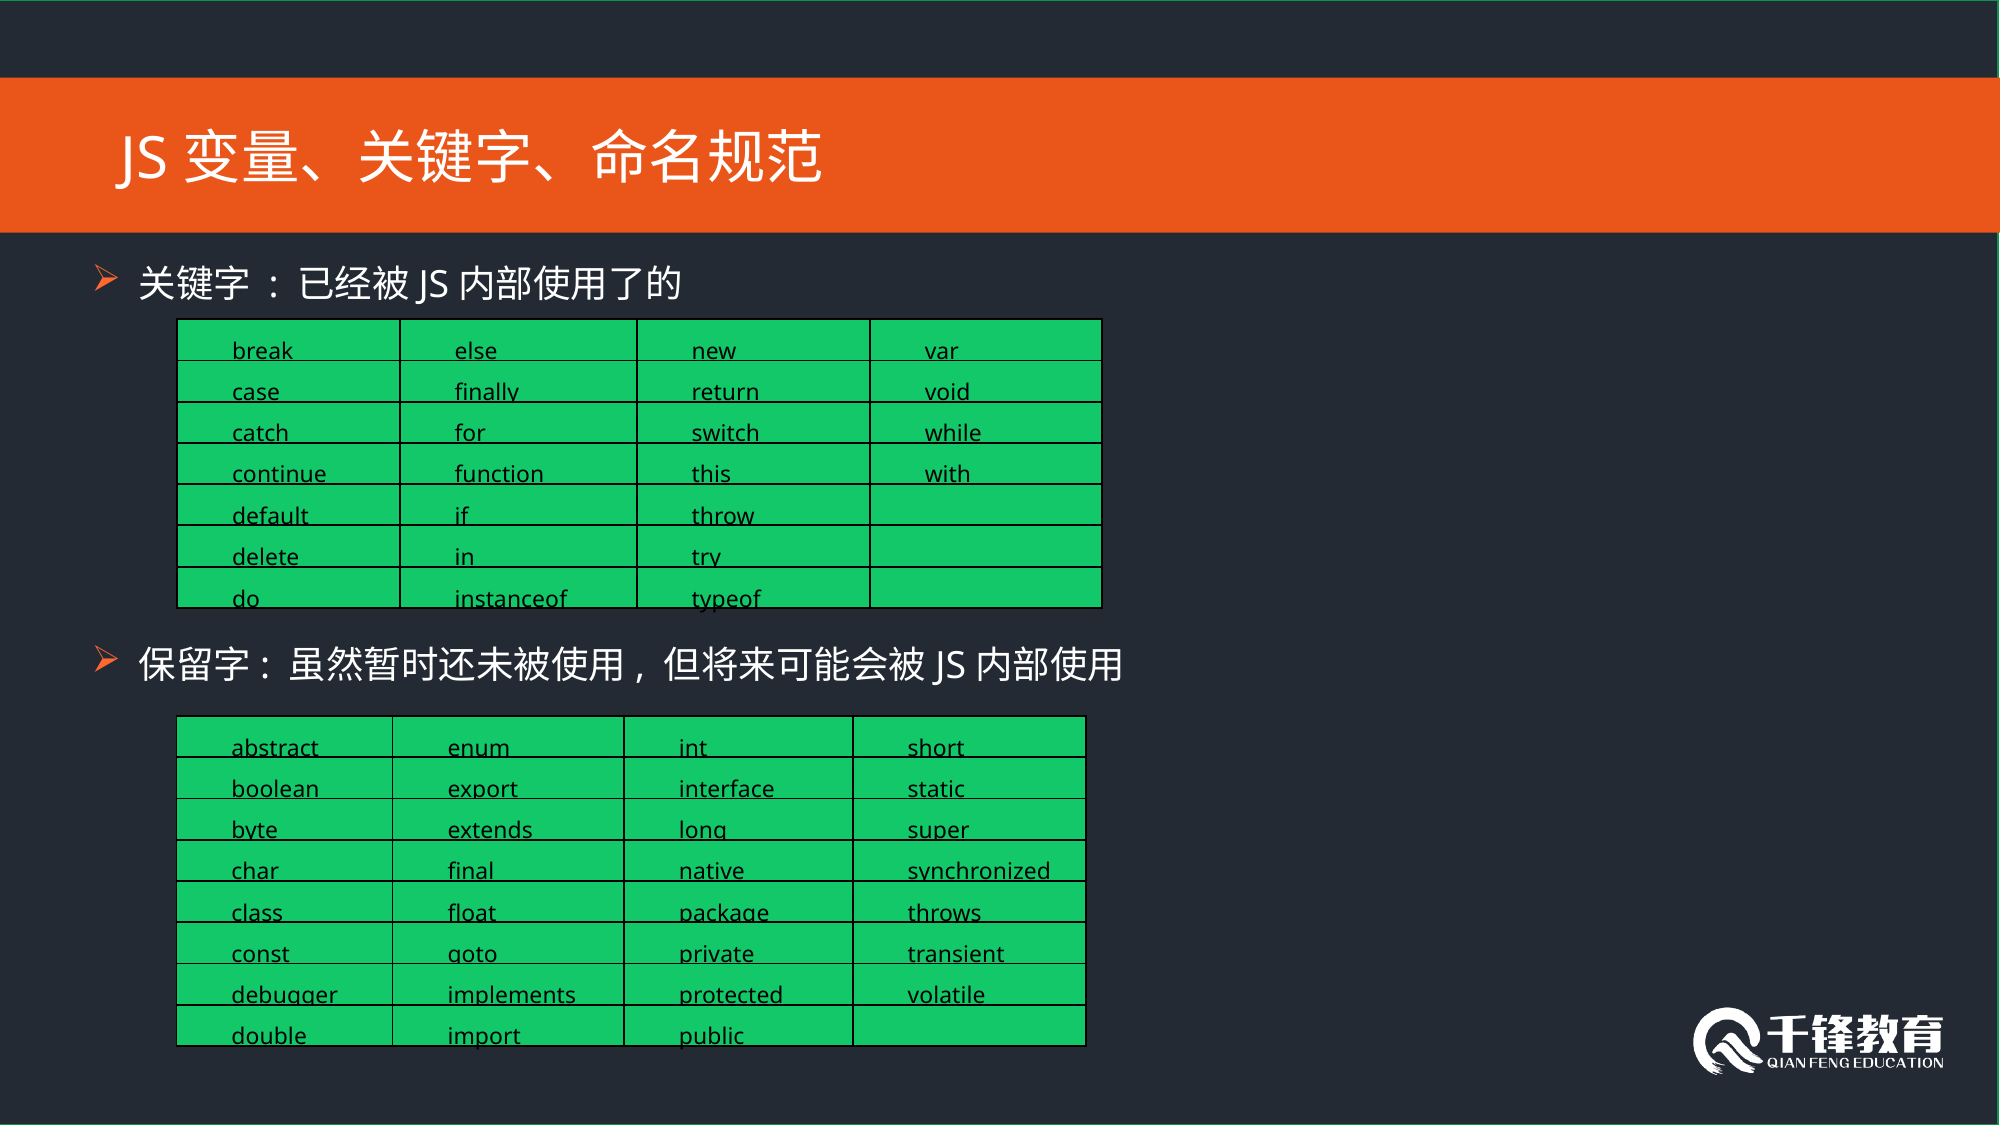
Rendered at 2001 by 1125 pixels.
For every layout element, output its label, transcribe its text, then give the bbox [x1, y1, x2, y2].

table_cell const [177, 923, 392, 963]
table_cell interface [625, 758, 852, 798]
text_box [0, 77, 2000, 234]
table_cell class [177, 882, 392, 921]
table_cell export [393, 758, 623, 798]
text_box [0, 234, 1999, 1125]
table_cell switch [638, 403, 869, 442]
table_cell catch [178, 403, 399, 442]
table_cell throws [854, 882, 1085, 921]
table_cell delete [178, 526, 399, 566]
table_cell return [638, 361, 869, 401]
table_cell instanceof [401, 568, 636, 607]
table_cell for [401, 403, 636, 442]
table_cell case [178, 361, 399, 401]
text_box 关键字 : 已经被JS内部使用了的 [76, 252, 1152, 312]
table_cell byte [177, 799, 392, 839]
text_box JS变量、关键字、命名规范 [106, 112, 1692, 198]
table_header short [854, 717, 1085, 756]
table_cell super [854, 799, 1085, 839]
table_cell finally [401, 361, 636, 401]
table_cell double [177, 1006, 392, 1045]
table_cell try [638, 526, 869, 566]
table_header new [638, 320, 869, 360]
table_cell float [393, 882, 623, 921]
table_cell in [401, 526, 636, 566]
table_cell package [625, 882, 852, 921]
table_cell with [871, 444, 1101, 483]
table_cell public [625, 1006, 852, 1045]
table_cell goto [393, 923, 623, 963]
table_cell import [393, 1006, 623, 1045]
table_cell [871, 485, 1101, 524]
table_cell char [177, 841, 392, 880]
table_cell static [854, 758, 1085, 798]
table_header enum [393, 717, 623, 756]
table_cell implements [393, 964, 623, 1004]
table_cell transient [854, 923, 1085, 963]
text_box [0, 0, 1999, 77]
table_header var [871, 320, 1101, 360]
table_cell [871, 526, 1101, 566]
table_cell throw [638, 485, 869, 524]
table_cell [871, 568, 1101, 607]
table_cell long [625, 799, 852, 839]
table_cell private [625, 923, 852, 963]
table_header else [401, 320, 636, 360]
table_header int [625, 717, 852, 756]
table_cell protected [625, 964, 852, 1004]
table_cell boolean [177, 758, 392, 798]
table_cell native [625, 841, 852, 880]
table_cell final [393, 841, 623, 880]
picture [1691, 1002, 1948, 1080]
table_cell synchronized [854, 841, 1085, 880]
table_cell typeof [638, 568, 869, 607]
table_header abstract [177, 717, 392, 756]
table_header break [178, 320, 399, 360]
table_cell default [178, 485, 399, 524]
table_cell debugger [177, 964, 392, 1004]
text_box 保留字: 虽然暂时还未被使用, 但将来可能会被JS内部使用 [76, 633, 1317, 693]
table_cell while [871, 403, 1101, 442]
table_cell void [871, 361, 1101, 401]
table_cell [854, 1006, 1085, 1045]
table_cell volatile [854, 964, 1085, 1004]
table_cell if [401, 485, 636, 524]
table_cell this [638, 444, 869, 483]
table_cell continue [178, 444, 399, 483]
table_cell do [178, 568, 399, 607]
table_cell function [401, 444, 636, 483]
table_cell extends [393, 799, 623, 839]
